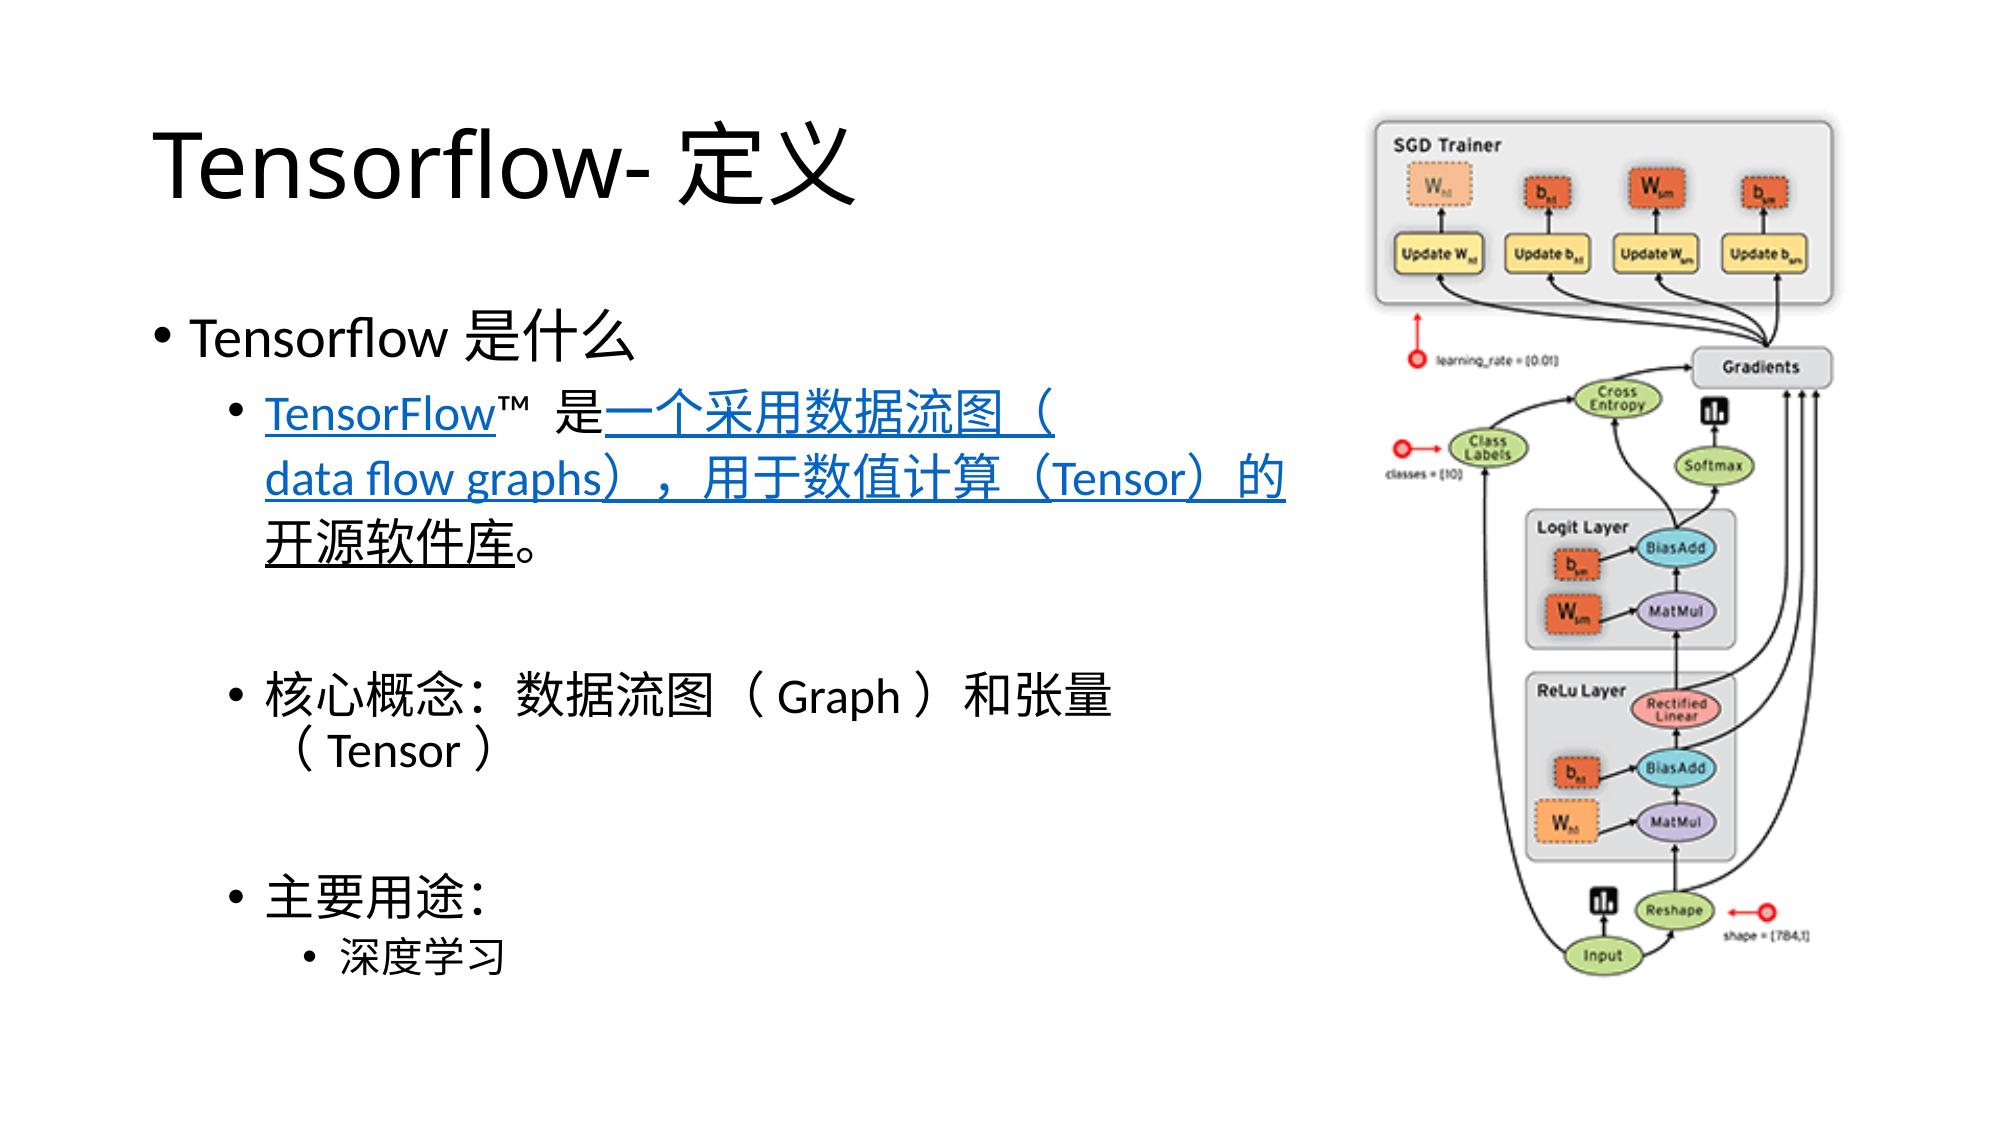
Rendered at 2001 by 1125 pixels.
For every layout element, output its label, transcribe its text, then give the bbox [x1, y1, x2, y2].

picture [1340, 79, 1866, 1014]
title Tensorflow-定义 [137, 59, 1863, 278]
list Tensorflow是什么 TensorFlow™ 是一个采用数据流图（data flow graphs），用于数值计算（Tensor）的开源软件库。 核心概念：数据流图（Graph）和张量（Tensor） 主要用途： 深度学习 [137, 299, 1340, 1014]
